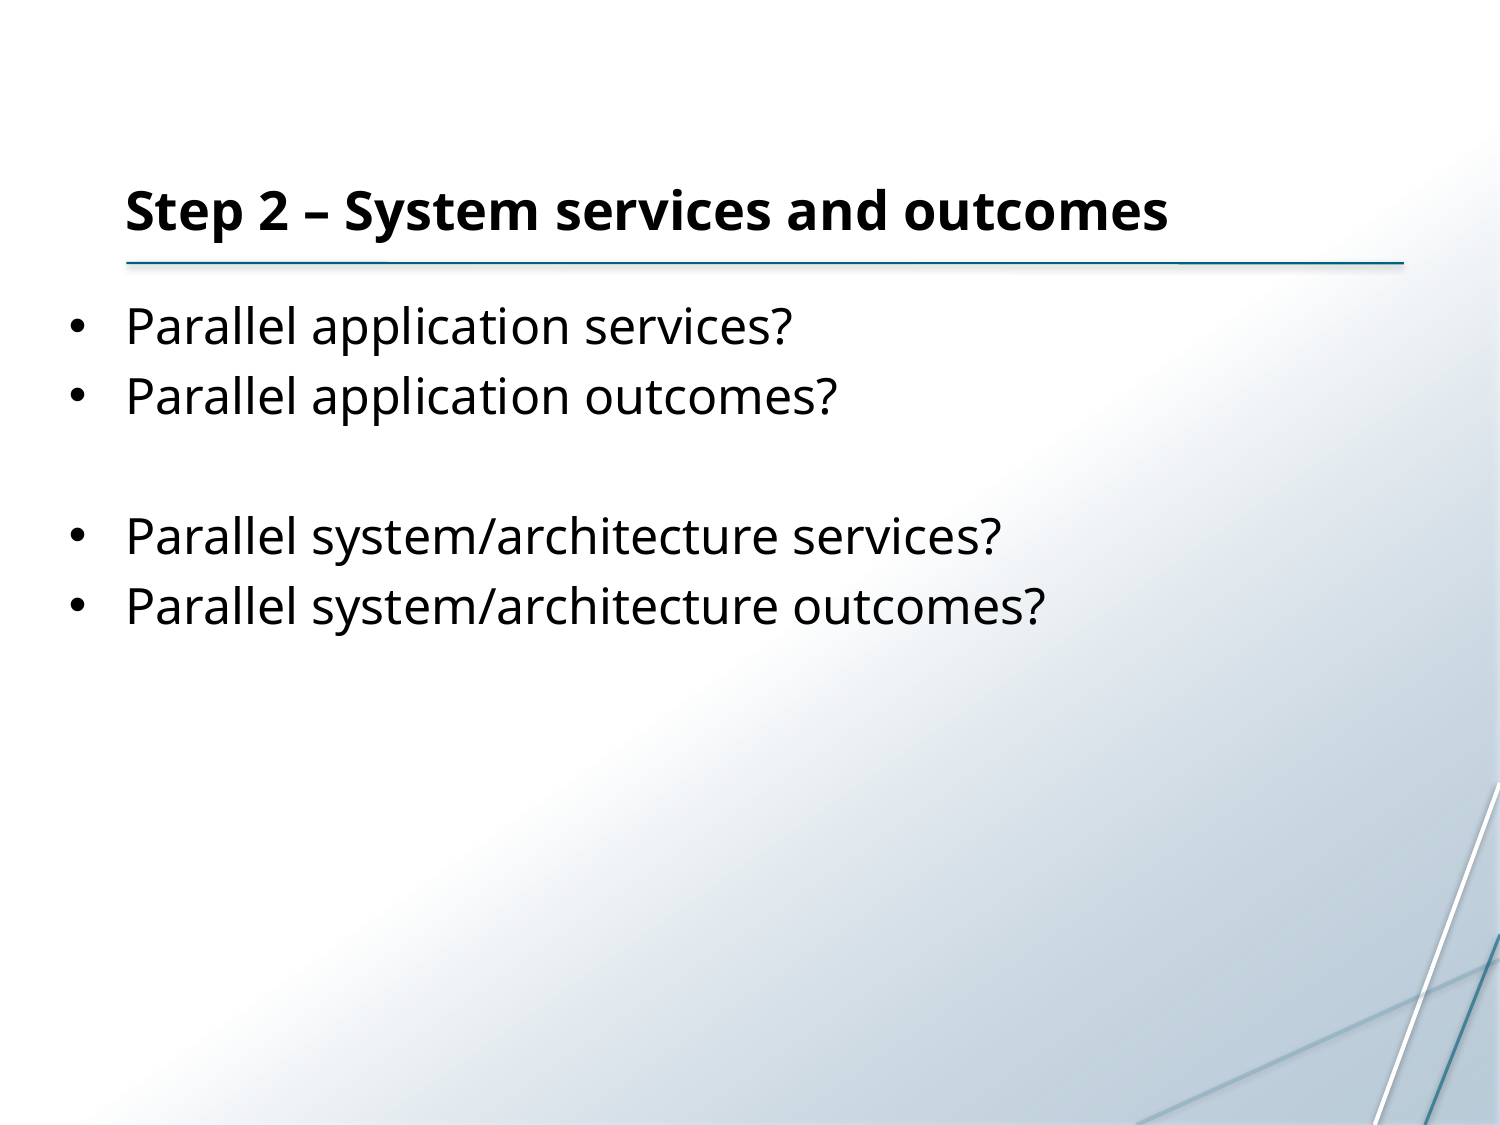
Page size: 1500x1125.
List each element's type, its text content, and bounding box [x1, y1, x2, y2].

title Step 2 – System services and outcomes [109, 49, 1403, 249]
list Parallel application services? Parallel application outcomes? Parallel system/architecture services? Parallel system/architecture outcomes? [54, 287, 1404, 1005]
